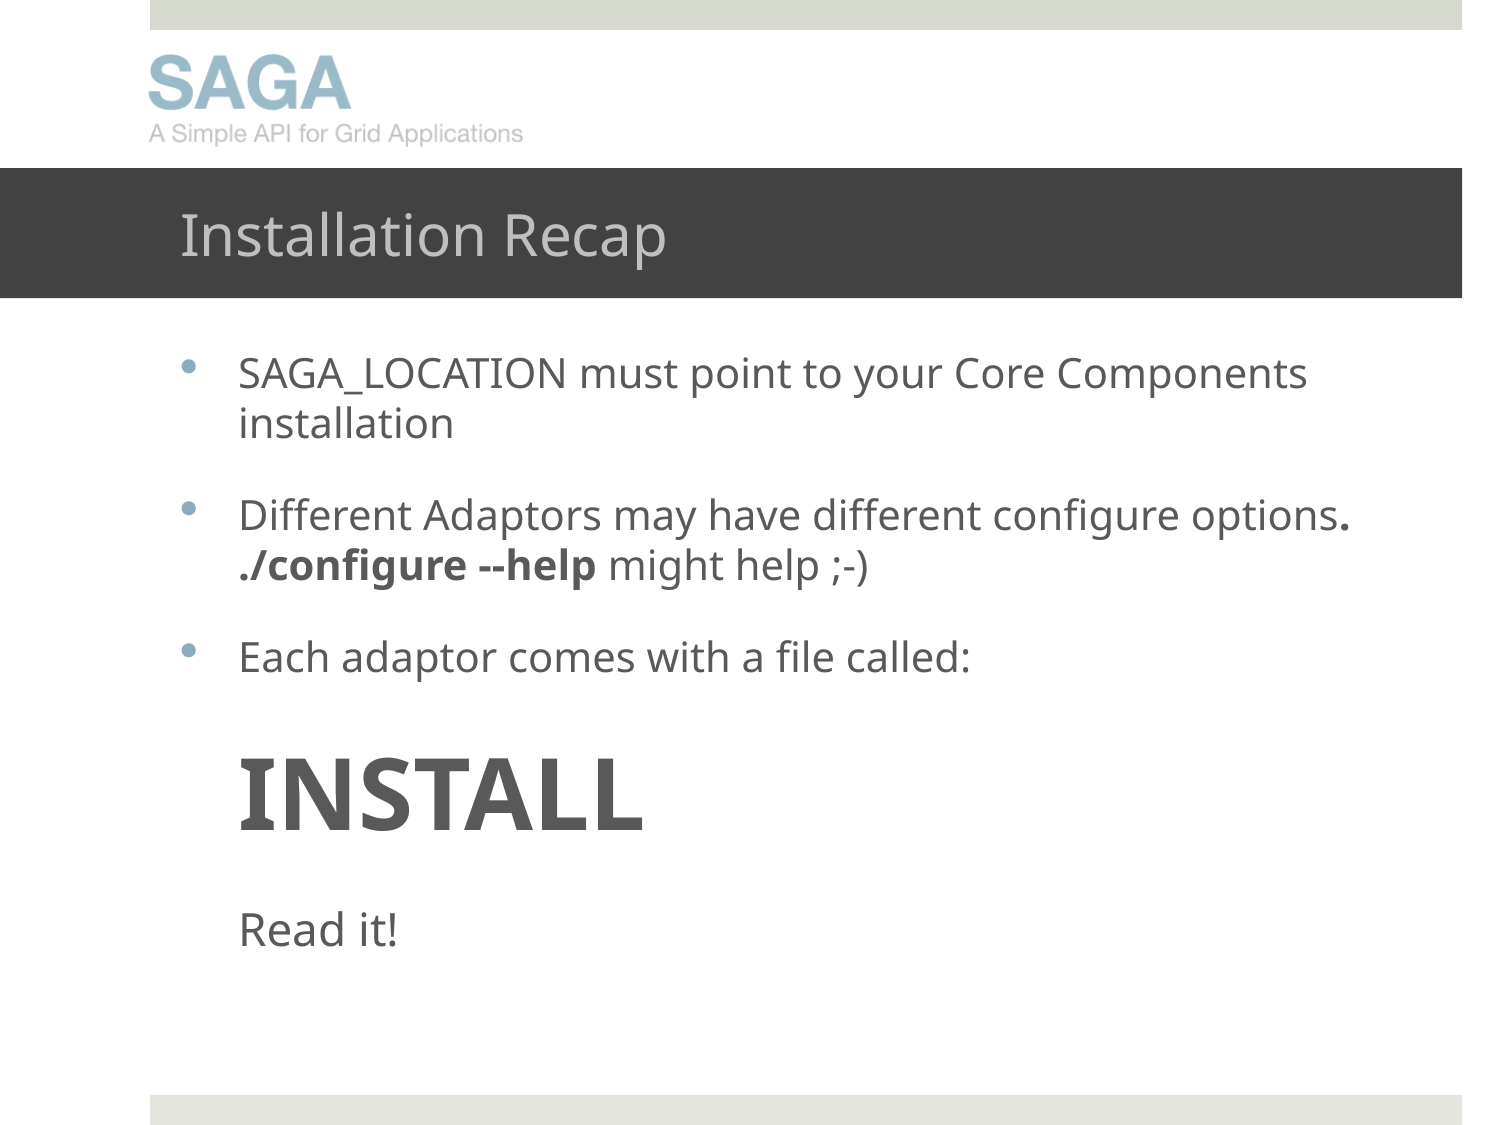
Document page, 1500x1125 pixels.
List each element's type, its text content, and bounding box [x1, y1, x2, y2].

list SAGA_LOCATION must point to your Core Components installation Different Adaptors may have different configure options. ./configure --help might help ;-) Each adaptor comes with a file called: INSTALL Read it! [166, 339, 1432, 1028]
title Installation Recap [0, 168, 1463, 299]
picture [148, 54, 523, 147]
